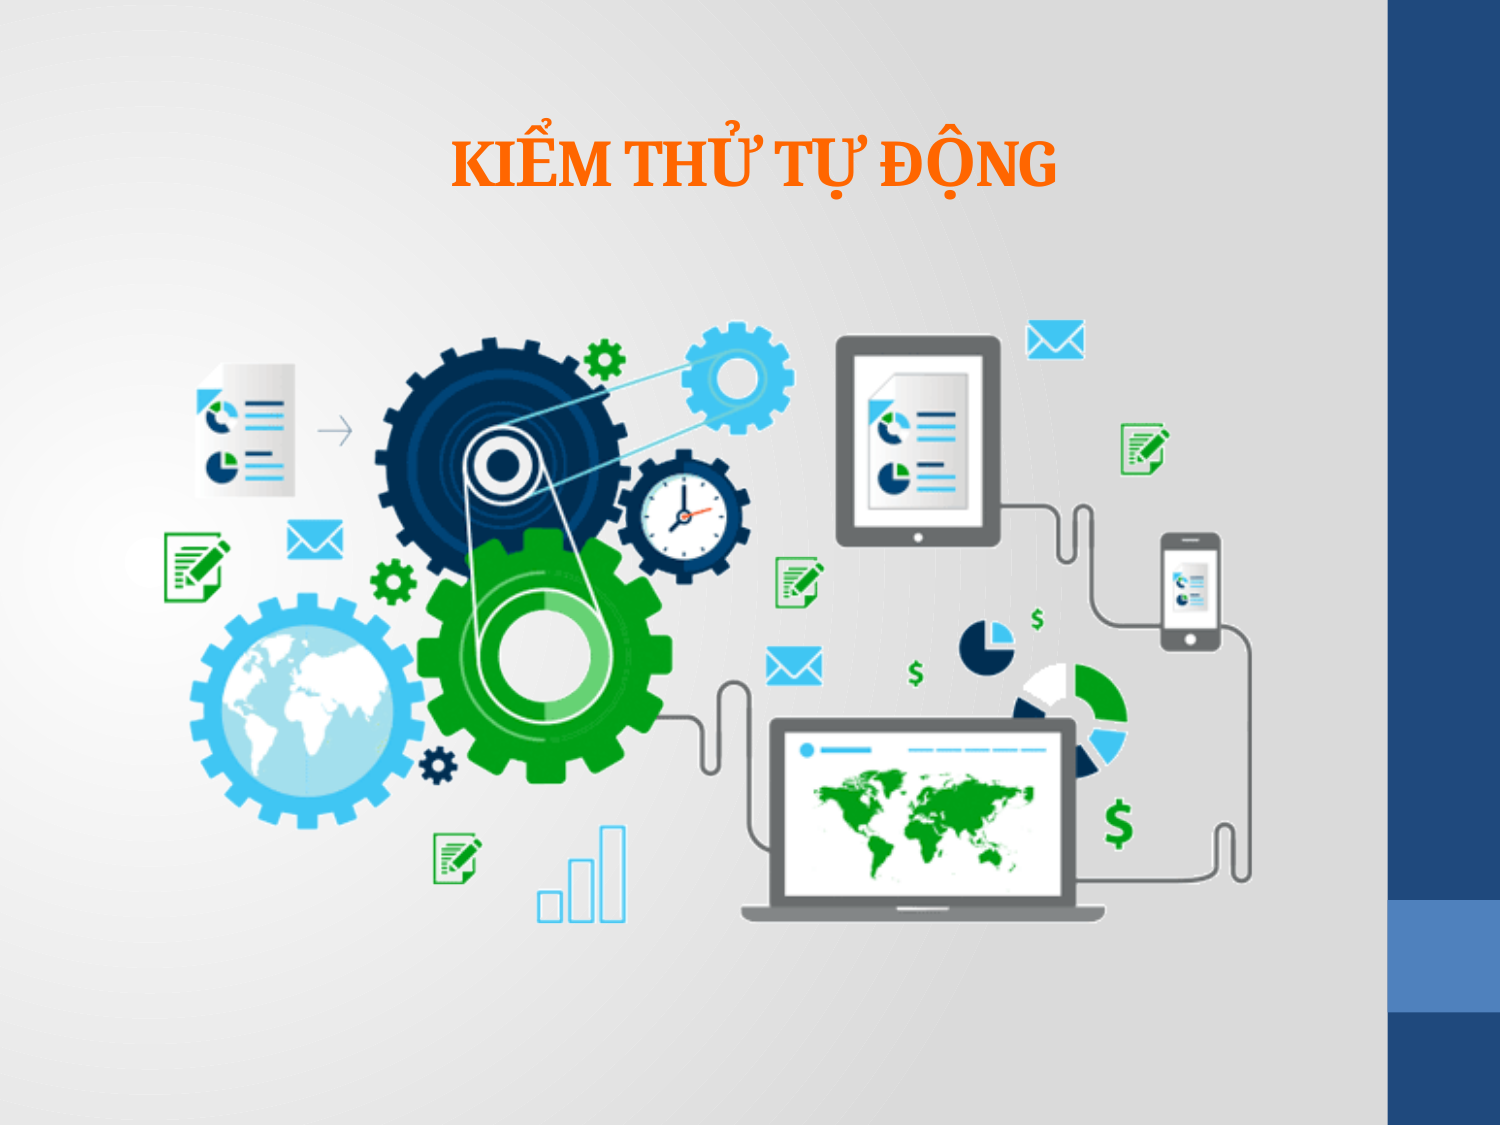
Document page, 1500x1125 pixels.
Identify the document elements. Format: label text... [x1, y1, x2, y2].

title Kiểm thử tự Động [135, 112, 1374, 300]
picture [111, 260, 1308, 987]
